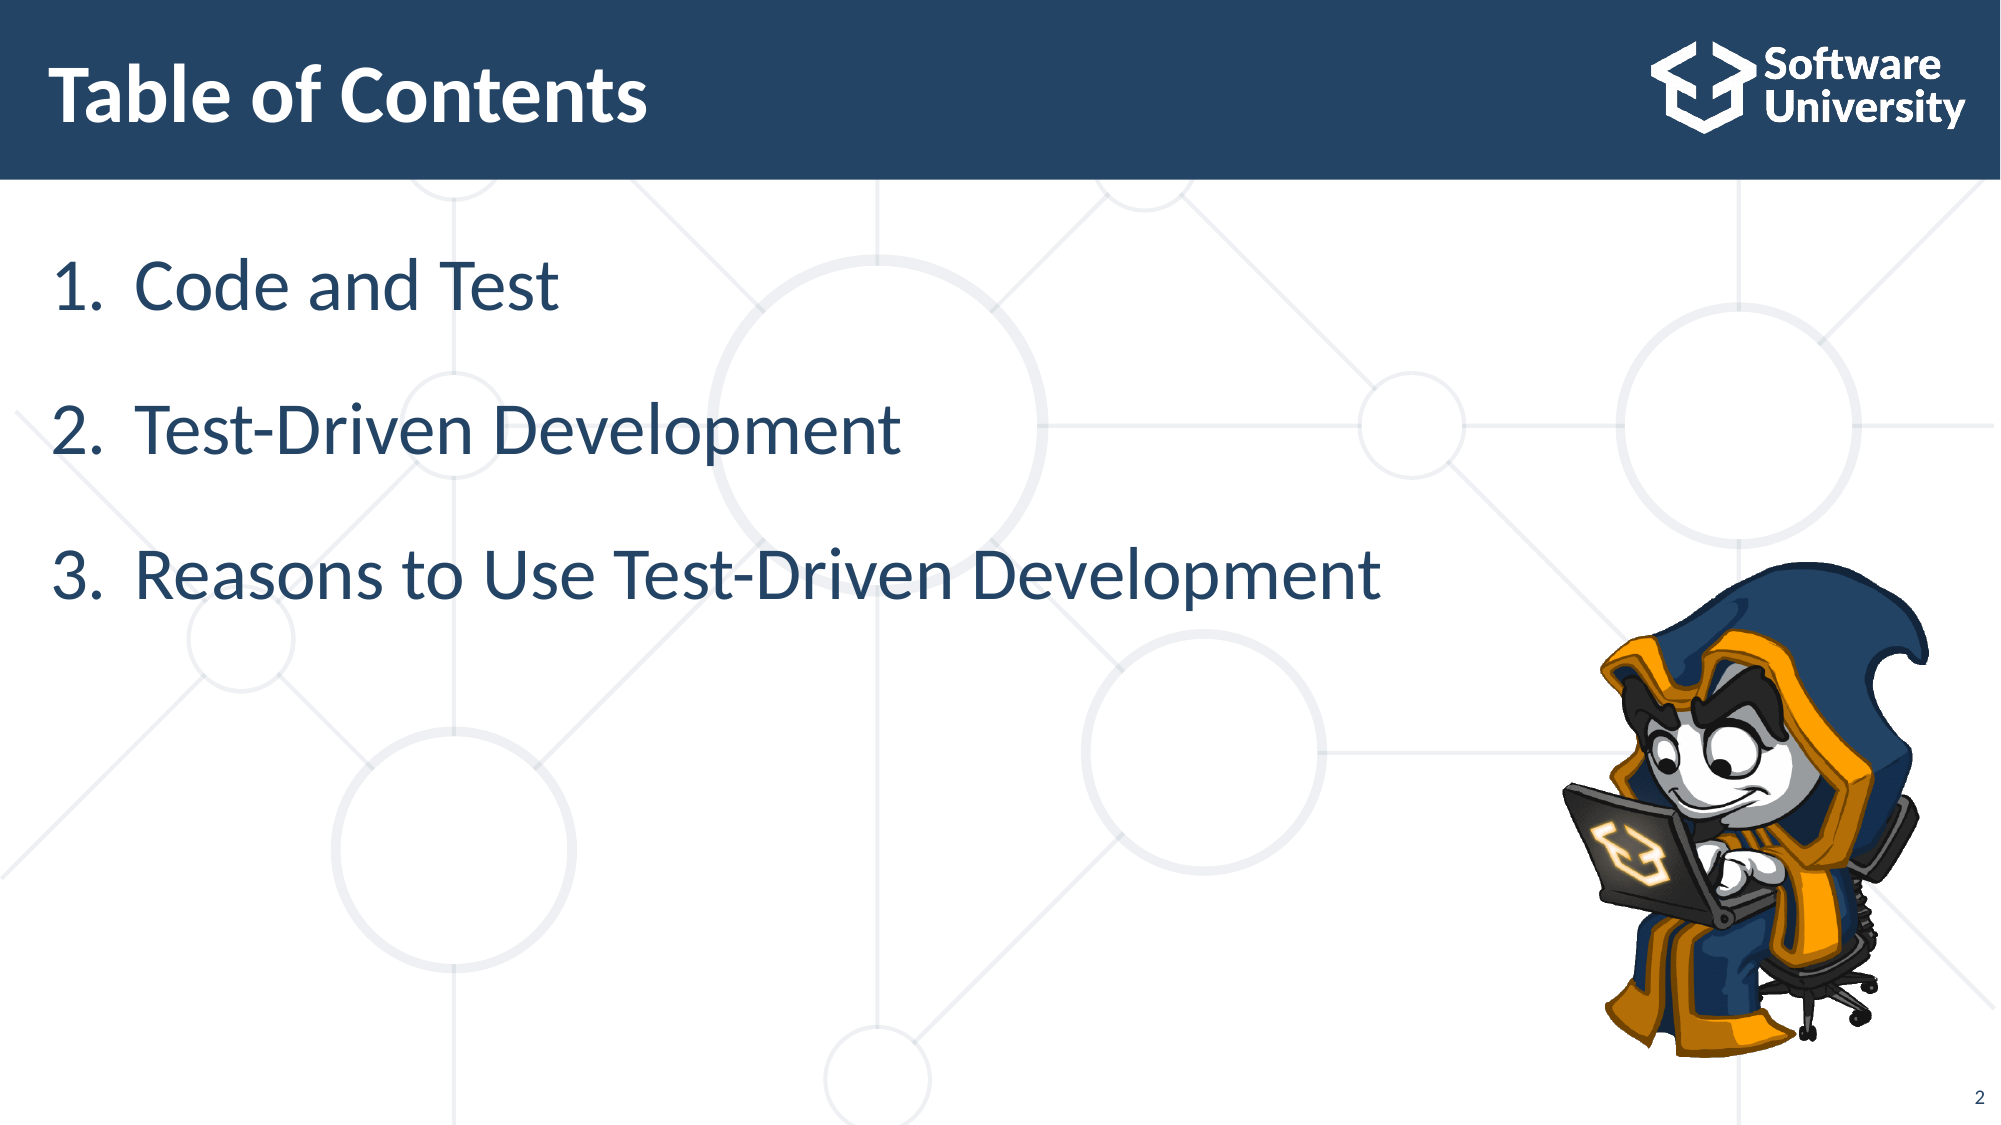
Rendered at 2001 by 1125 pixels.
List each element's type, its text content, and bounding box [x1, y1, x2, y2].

list Code and Test Test-Driven Development Reasons to Use Test-Driven Development [32, 224, 1517, 1080]
slide_number 2 [1939, 1067, 2000, 1117]
title Table of Contents [31, 16, 1625, 162]
picture [1651, 41, 1966, 134]
picture [1561, 559, 1931, 1059]
